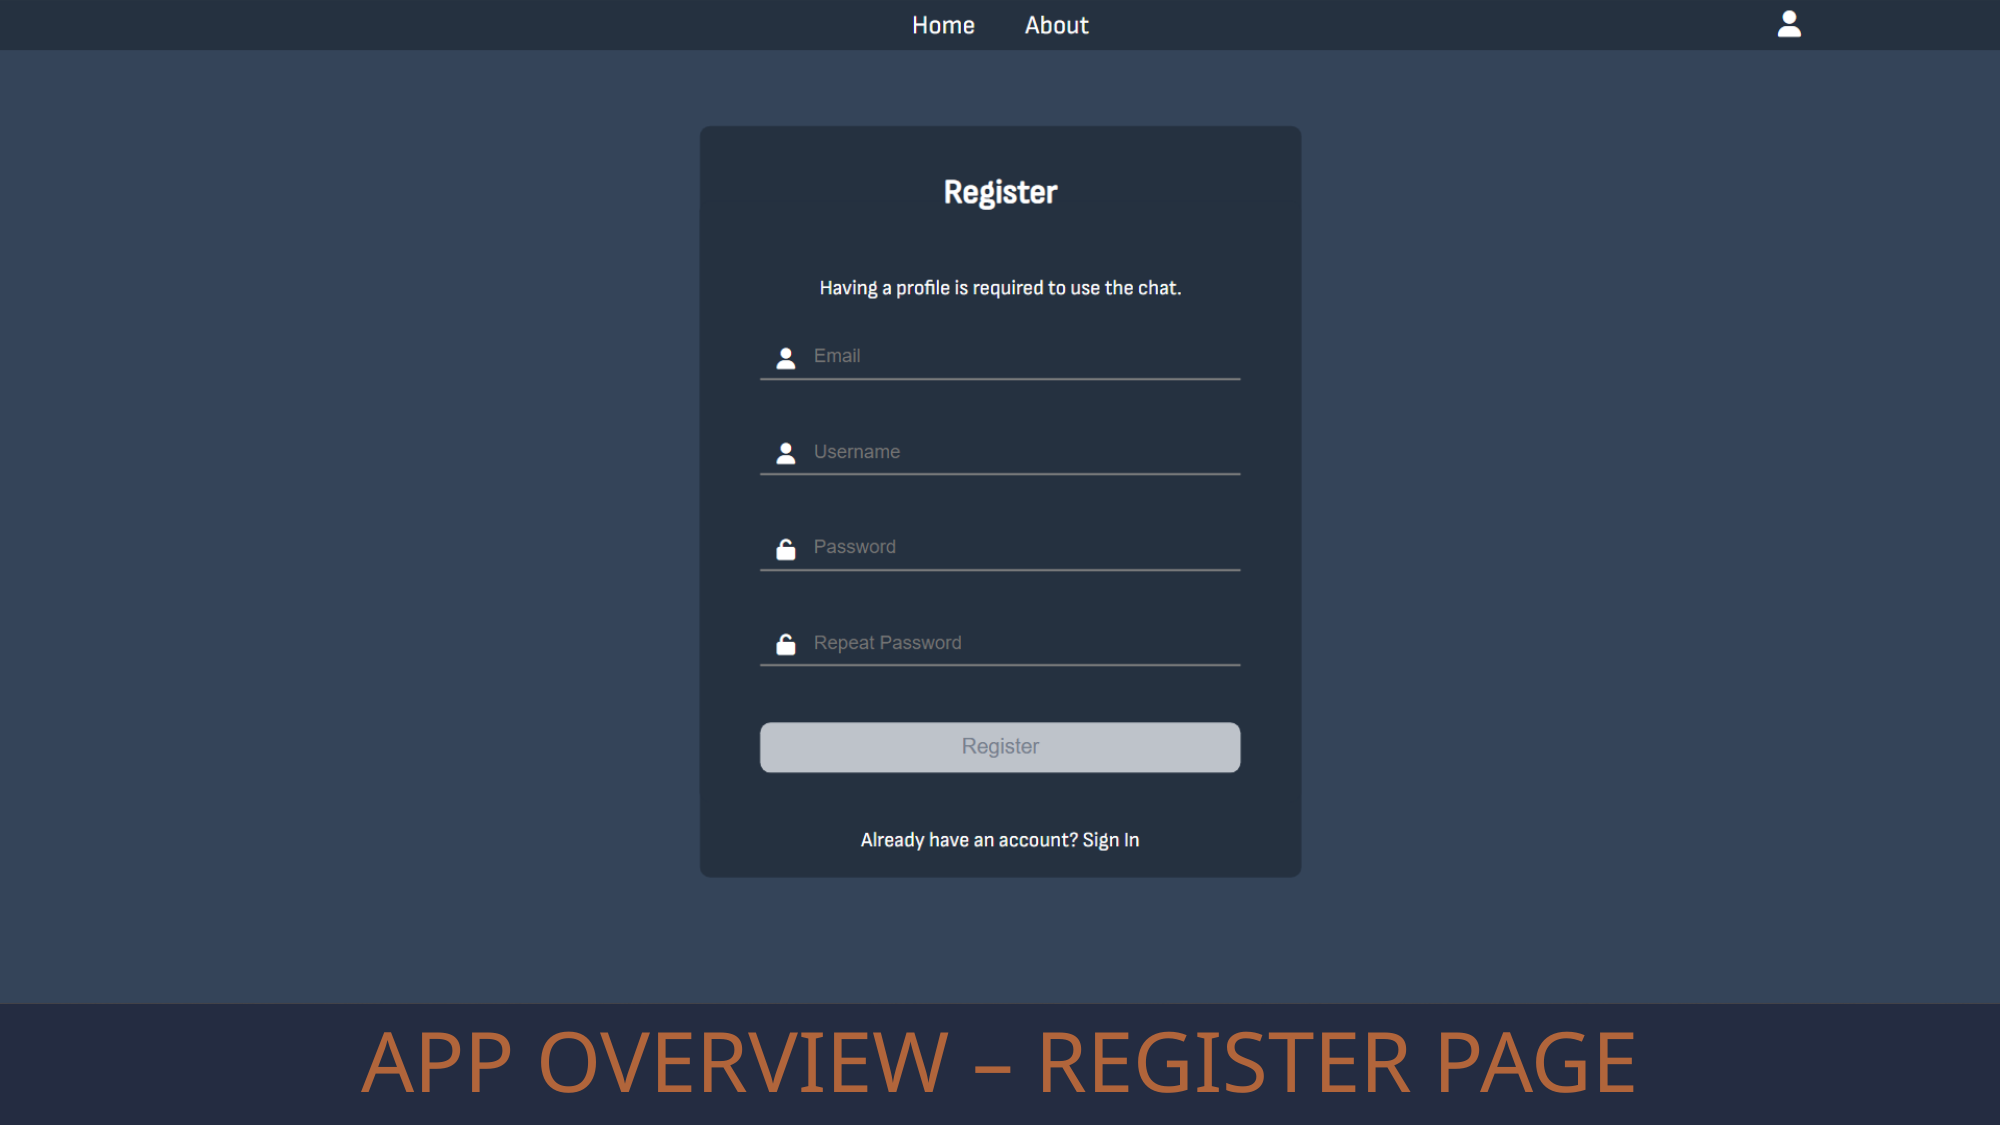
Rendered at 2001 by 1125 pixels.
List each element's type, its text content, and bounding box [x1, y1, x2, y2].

title App overview – Register Page [0, 1013, 2000, 1125]
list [0, 0, 2000, 1005]
